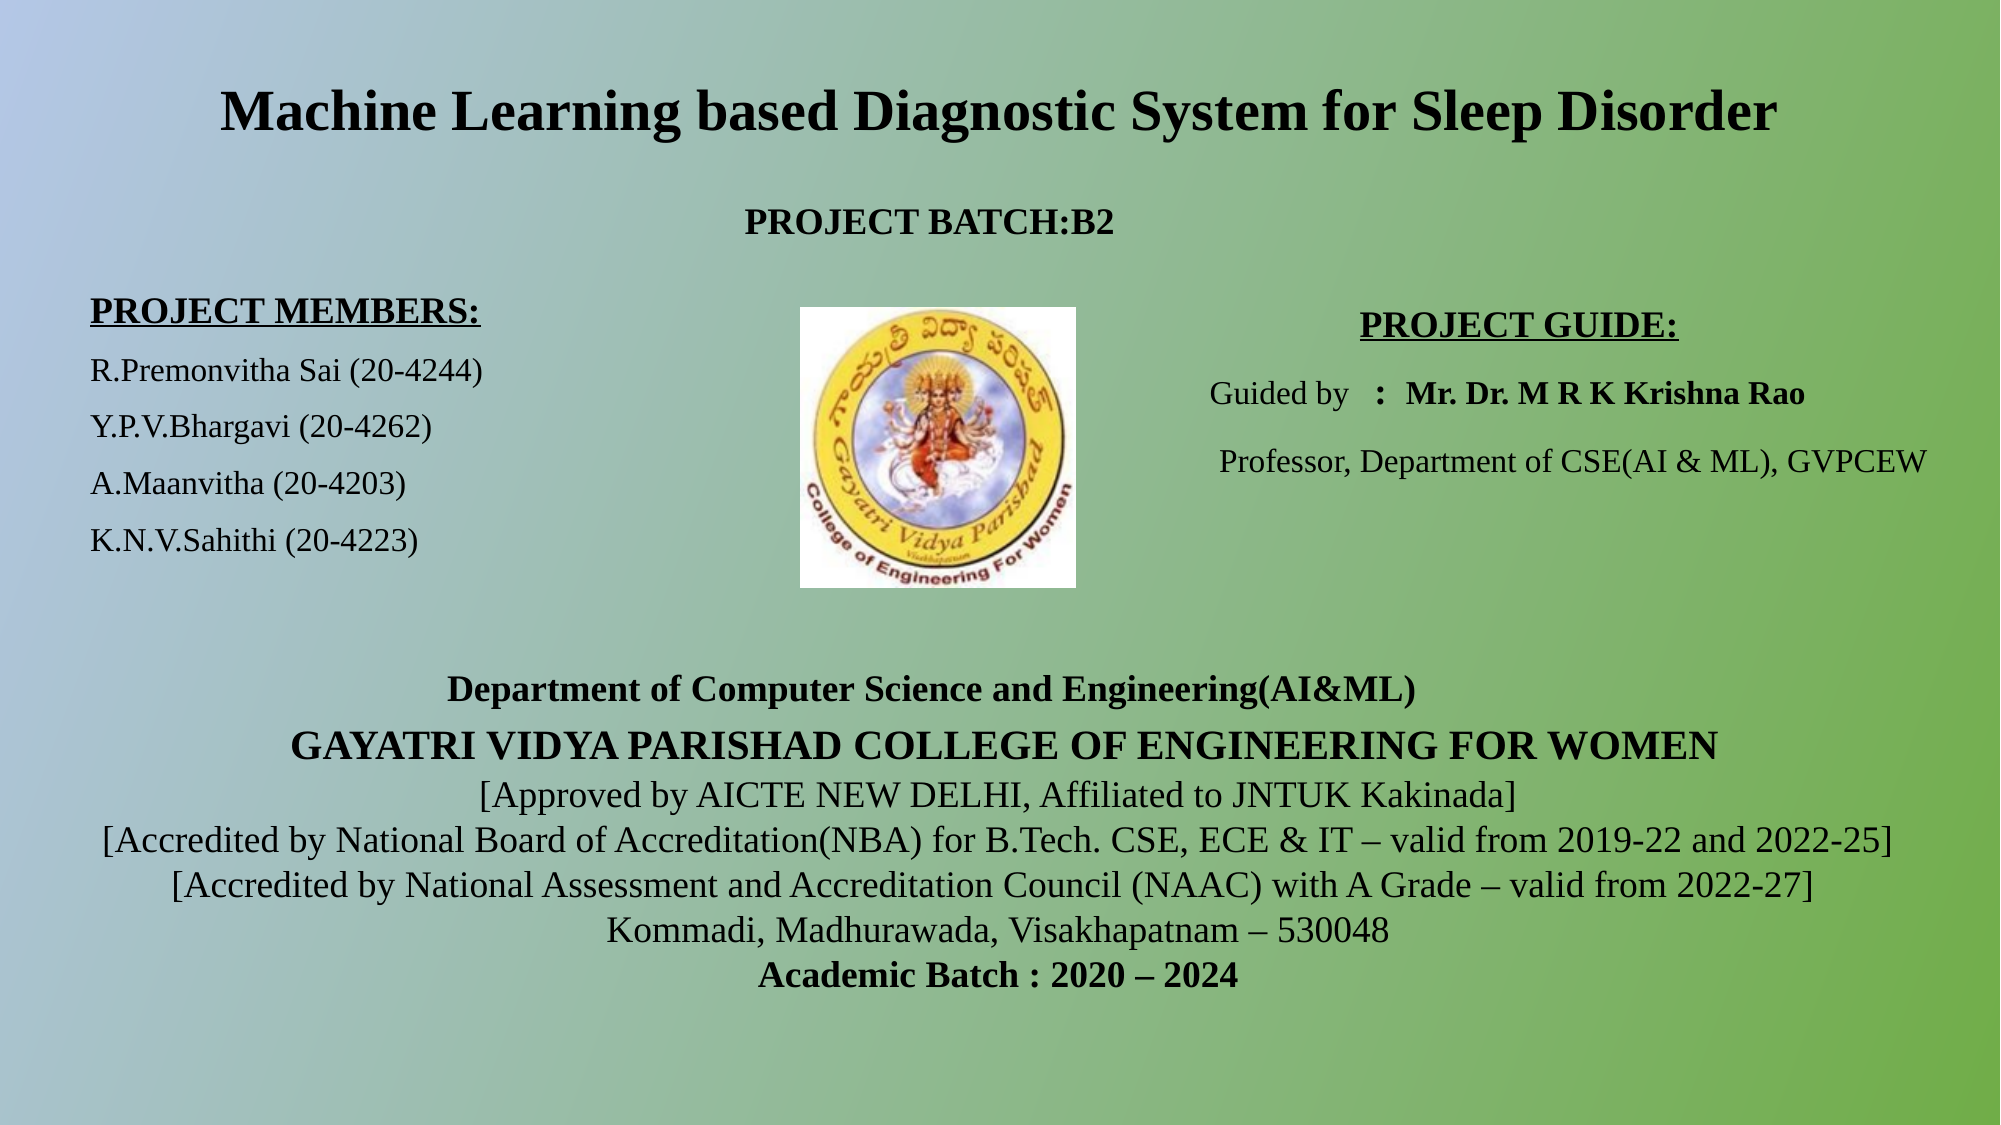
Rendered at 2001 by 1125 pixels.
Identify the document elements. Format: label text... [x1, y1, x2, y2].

text_box Machine Learning based Diagnostic System for Sleep Disorder [99, 64, 1900, 150]
picture [800, 307, 1076, 588]
text_box PROJECT BATCH:B2 [422, 189, 1423, 249]
text_box PROJECT MEMBERS: R.Premonvitha Sai (20-4244) Y.P.V.Bhargavi (20-4262) A.Maanvitha (20-4203) K.N.V.Sahithi (20-4223) [75, 283, 1076, 566]
text_box Department of Computer Science and Engineering(AI&ML) GAYATRI VIDYA PARISHAD COLLEGE OF ENGINEERING FOR WOMEN [Approved by AICTE NEW DELHI, Affiliated to JNTUK Kakinada] [Accredited by National Board of Accreditation(NBA) for B.Tech. CSE, ECE & IT – valid from 2019-22 and 2022-25] [Accredited by National Assessment and Accreditation Council (NAAC) with A Grade – valid from 2022-27] Kommadi, Madhurawada, Visakhapatnam – 530048 Academic Batch : 2020 – 2024 [75, 652, 1922, 1113]
text_box PROJECT GUIDE: Guided by : Mr. Dr. M R K Krishna Rao Professor, Department of CSE(AI & ML), GVPCEW [1194, 269, 2000, 638]
